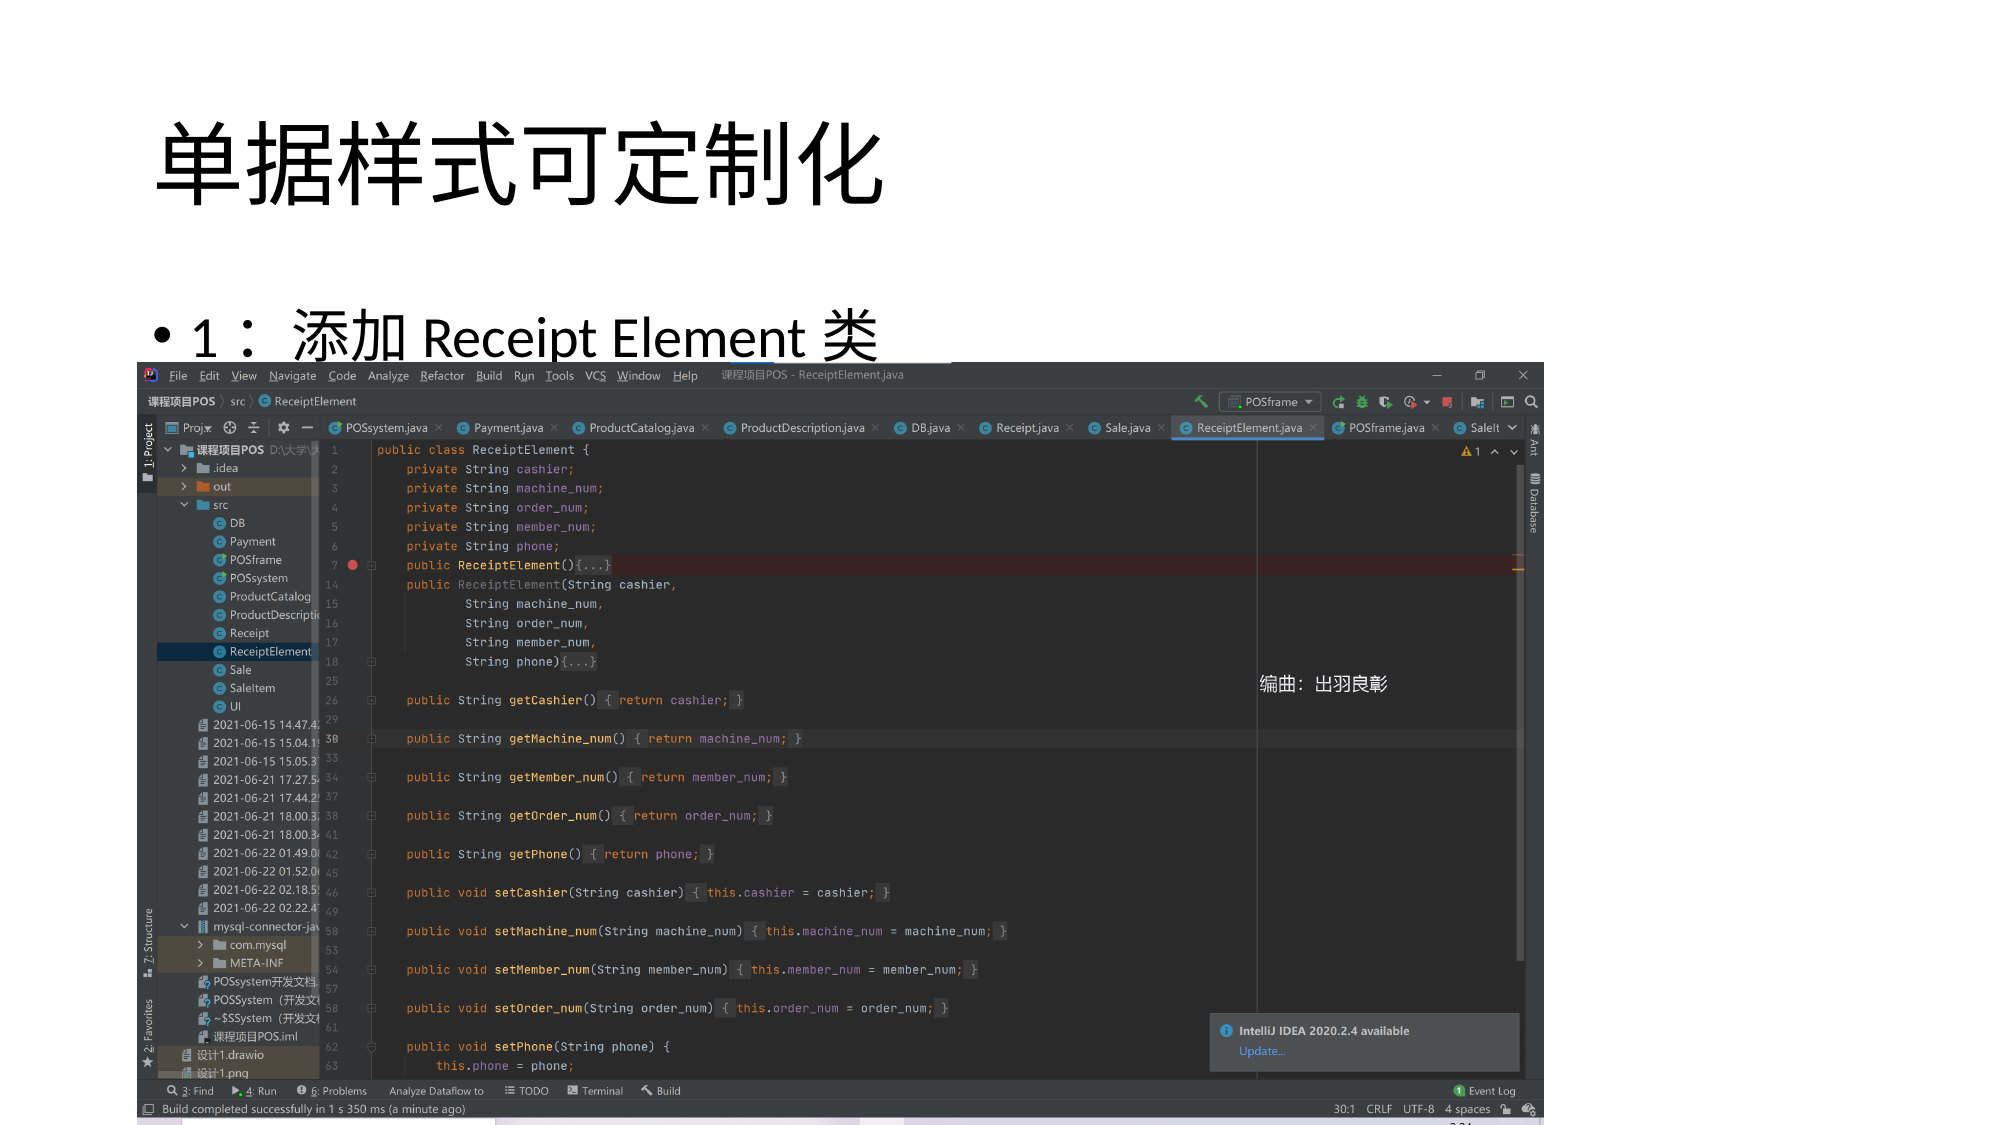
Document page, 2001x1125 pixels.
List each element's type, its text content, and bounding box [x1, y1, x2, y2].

title 单据样式可定制化 [137, 59, 1863, 278]
list 1：添加Receipt Element类 [137, 299, 1863, 1014]
picture [137, 362, 1544, 1125]
